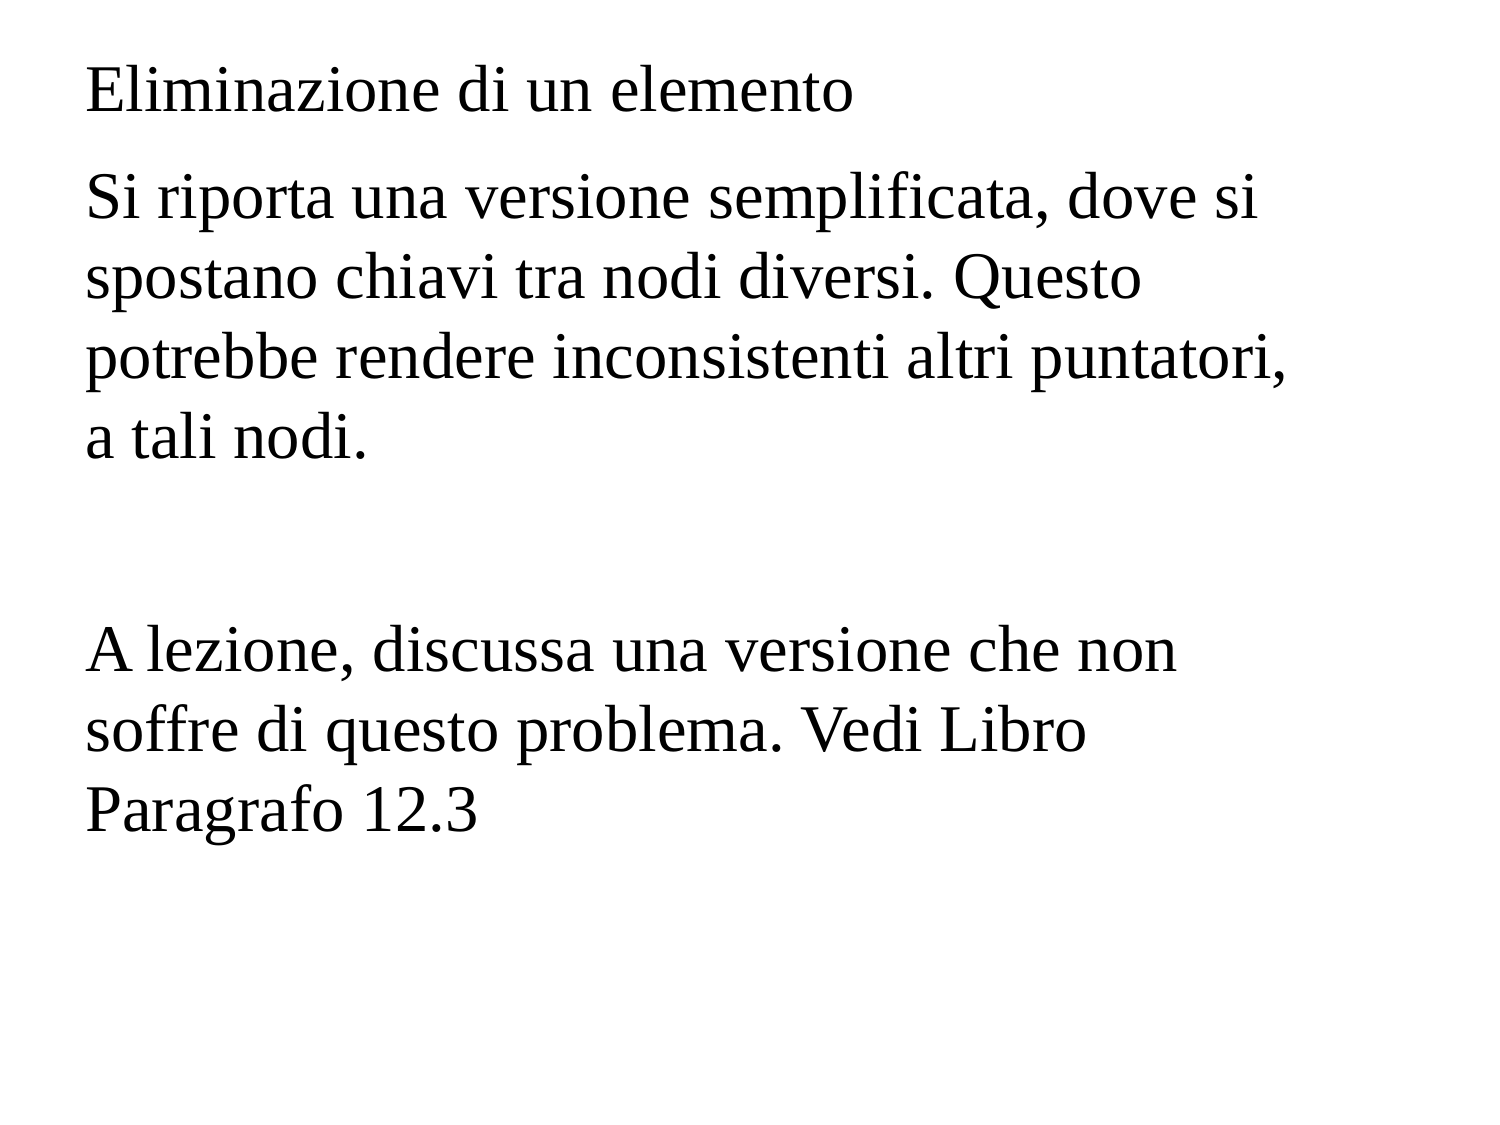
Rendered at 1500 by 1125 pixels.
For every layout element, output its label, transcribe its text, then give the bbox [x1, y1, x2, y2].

text_box [47, 137, 1453, 234]
text_box Eliminazione di un elemento Si riporta una versione semplificata, dove si spostano chiavi tra nodi diversi. Questo potrebbe rendere inconsistenti altri puntatori, a tali nodi. A lezione, discussa una versione che non soffre di questo problema. Vedi Libro Paragrafo 12.3 [70, 234, 1341, 852]
text_box Eliminazione di un elemento Si riporta una versione semplificata, dove si spostano chiavi tra nodi diversi. Questo potrebbe rendere inconsistenti altri puntatori, a tali nodi. A lezione, discussa una versione che non soffre di questo problema. Vedi Libro Paragrafo 12.3 [70, 37, 1341, 137]
